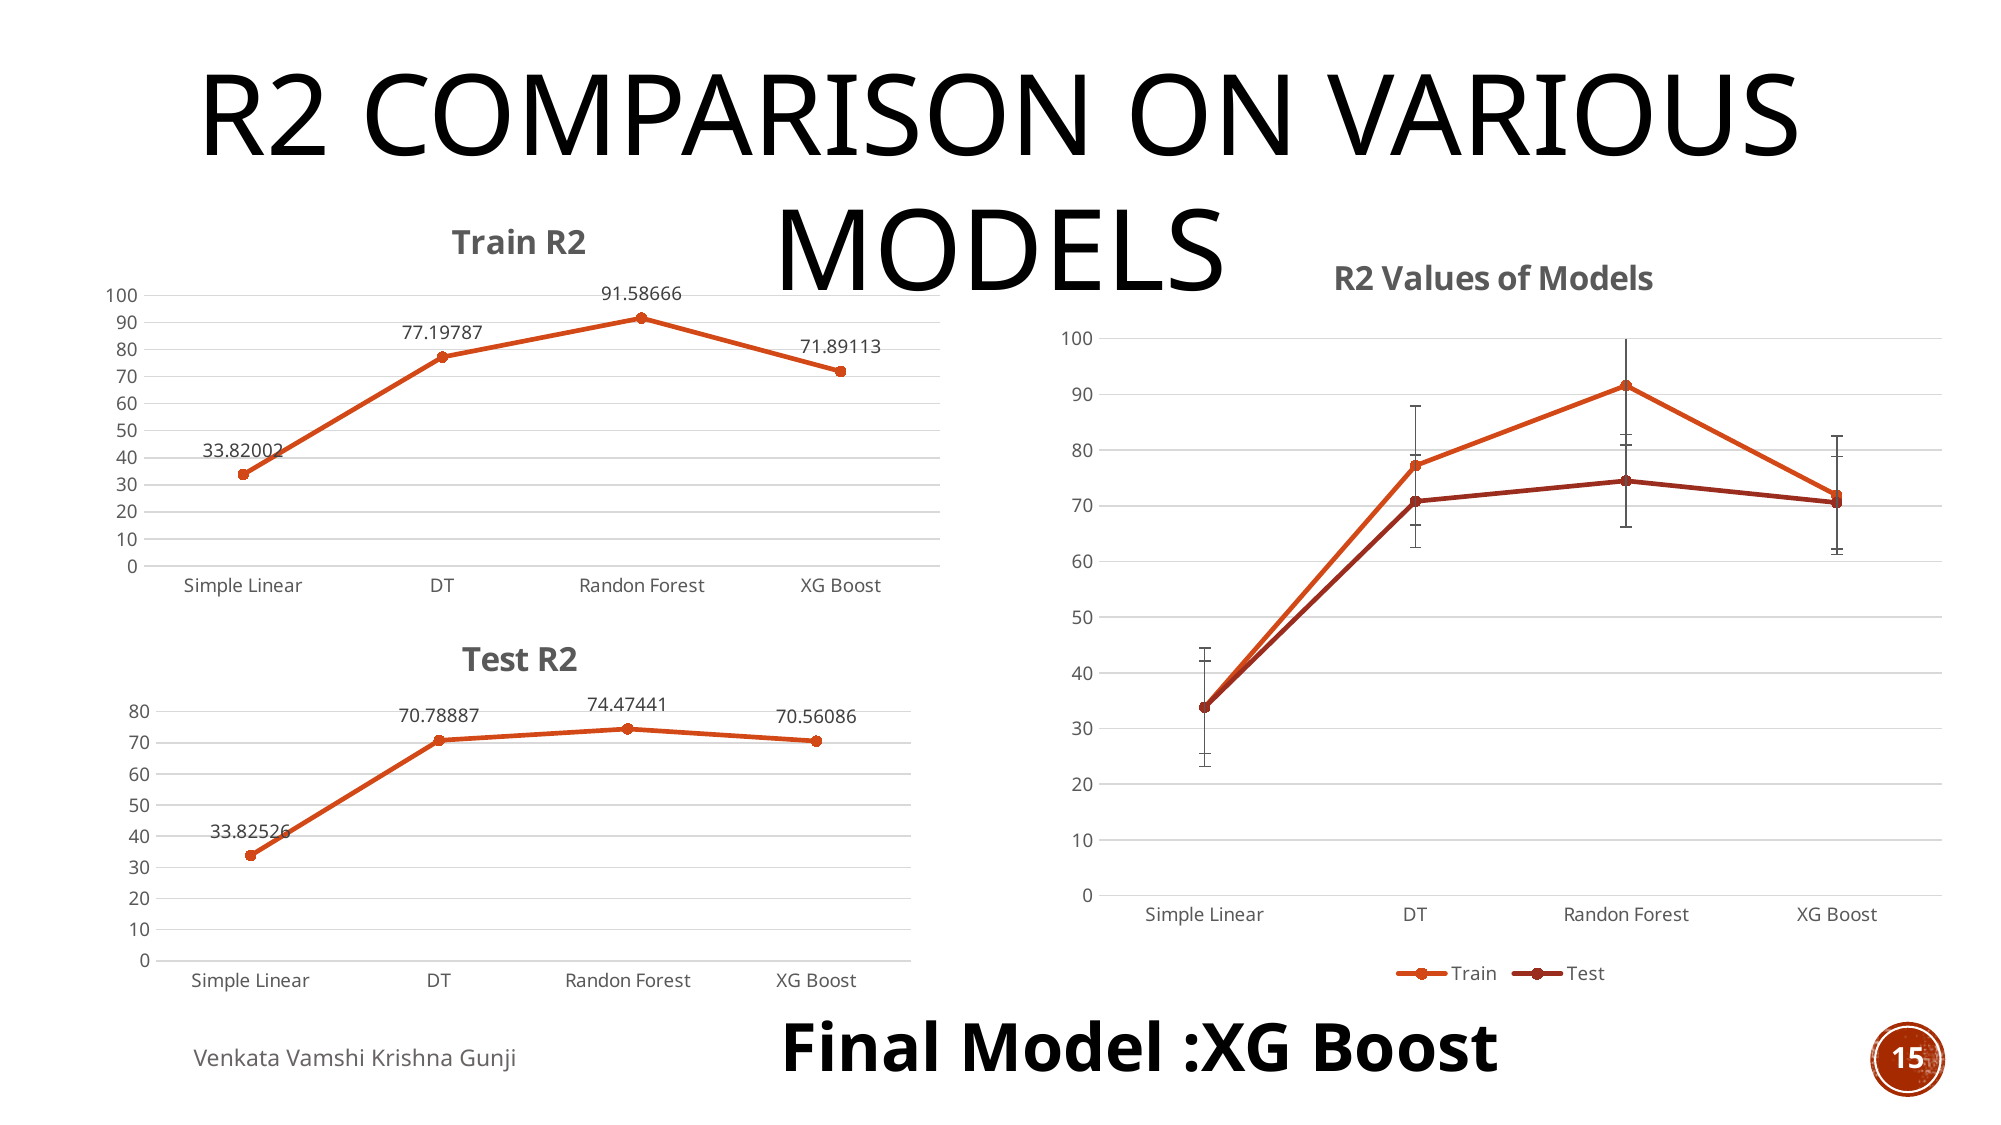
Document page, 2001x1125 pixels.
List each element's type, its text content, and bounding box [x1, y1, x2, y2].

text_box R2 COMPARISON ON VARIOUS MODELS [0, 35, 2000, 321]
slide_number 15 [1855, 1028, 1961, 1089]
chart [116, 614, 925, 999]
text_box Final Model :XG Boost [579, 997, 1702, 1092]
footer Venkata Vamshi Krishna Gunji [178, 1028, 579, 1089]
chart [92, 198, 956, 605]
chart [1044, 225, 1959, 991]
